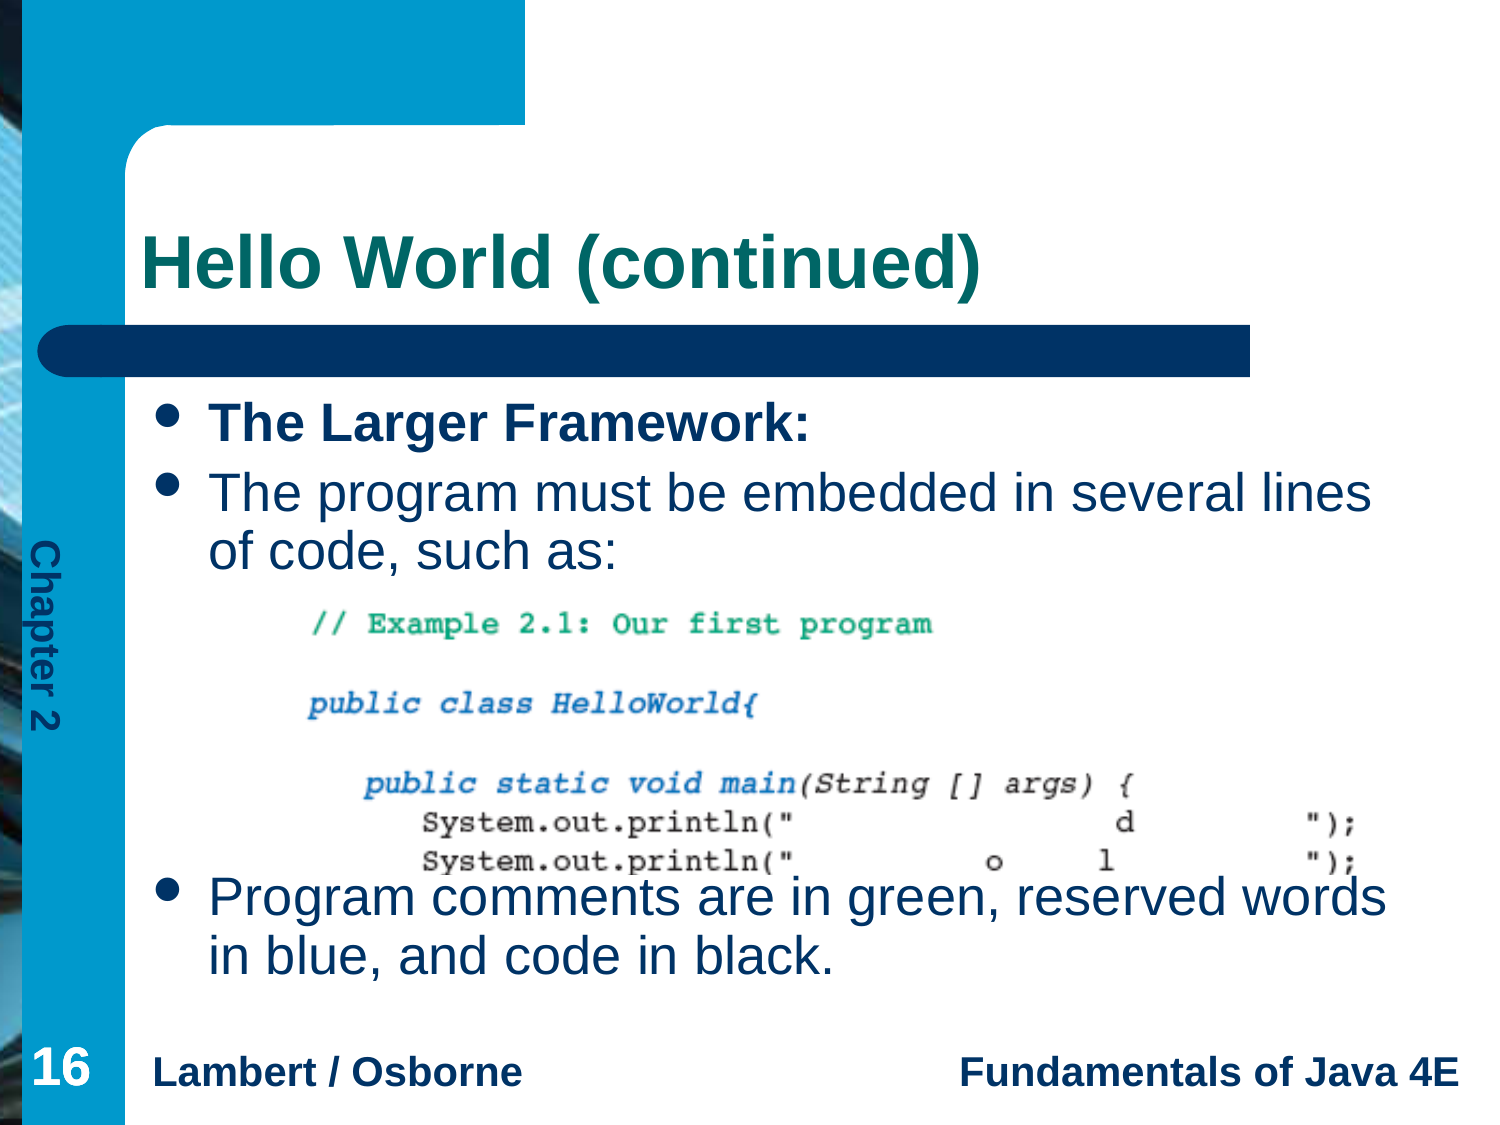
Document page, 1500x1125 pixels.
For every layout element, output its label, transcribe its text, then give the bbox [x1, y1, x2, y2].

picture [287, 599, 1388, 876]
list The Larger Framework: The program must be embedded in several lines of code, such as: Program comments are in green, reserved words in blue, and code in black. [137, 387, 1426, 1038]
title Hello World (continued) [124, 124, 1463, 313]
text_box 16 [13, 1023, 111, 1105]
picture [0, 0, 22, 1125]
